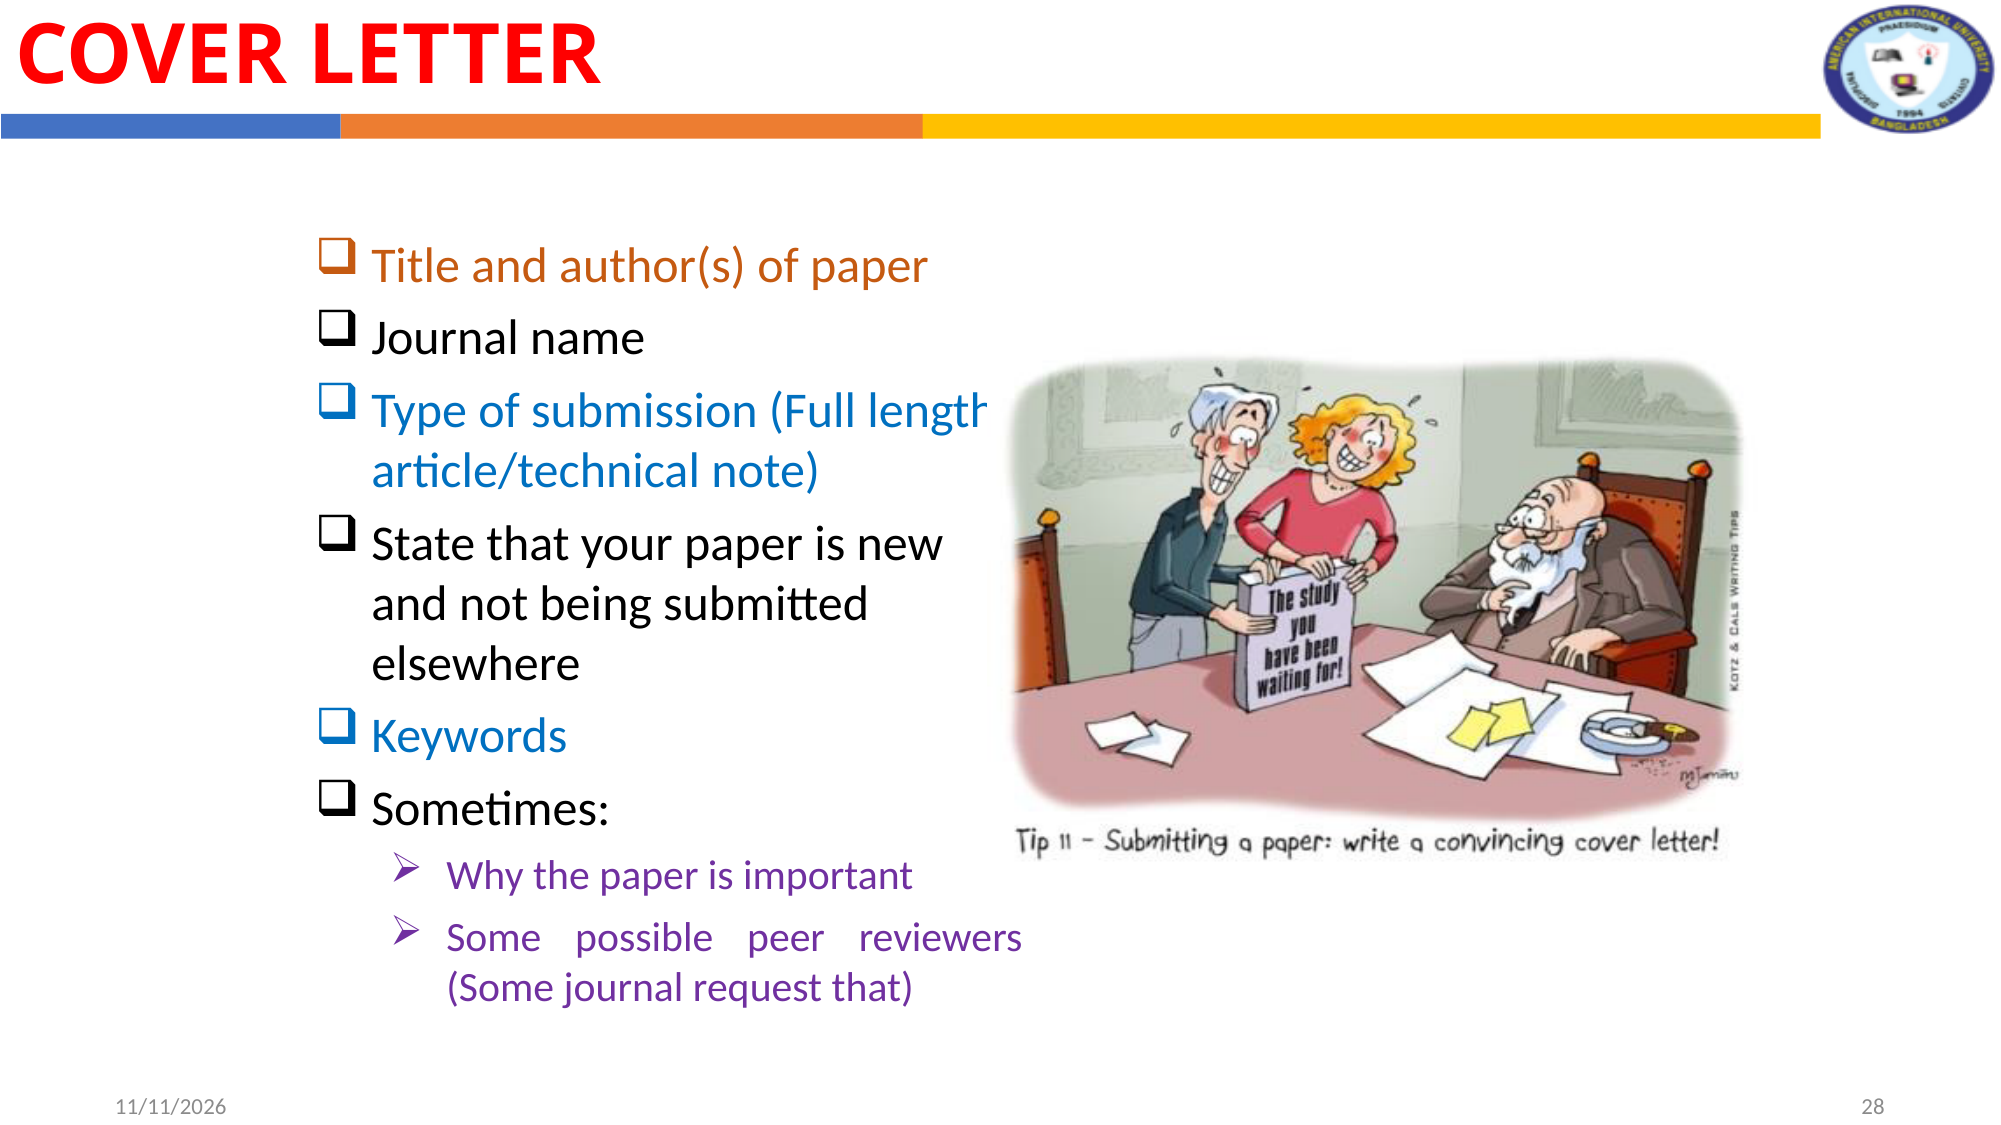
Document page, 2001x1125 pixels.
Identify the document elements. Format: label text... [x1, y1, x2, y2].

list Cover Letter [0, 0, 1821, 114]
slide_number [99, 1074, 567, 1125]
text_box Title and author(s) of paper Journal name Type of submission (Full length article/technical note) State that your paper is new and not being submitted elsewhere Keywords Sometimes: Why the paper is important Some possible peer reviewers (Some journal request that) [299, 224, 1038, 1038]
picture [987, 336, 1763, 868]
picture [1820, 2, 1999, 137]
slide_number 28 [1433, 1074, 1900, 1125]
